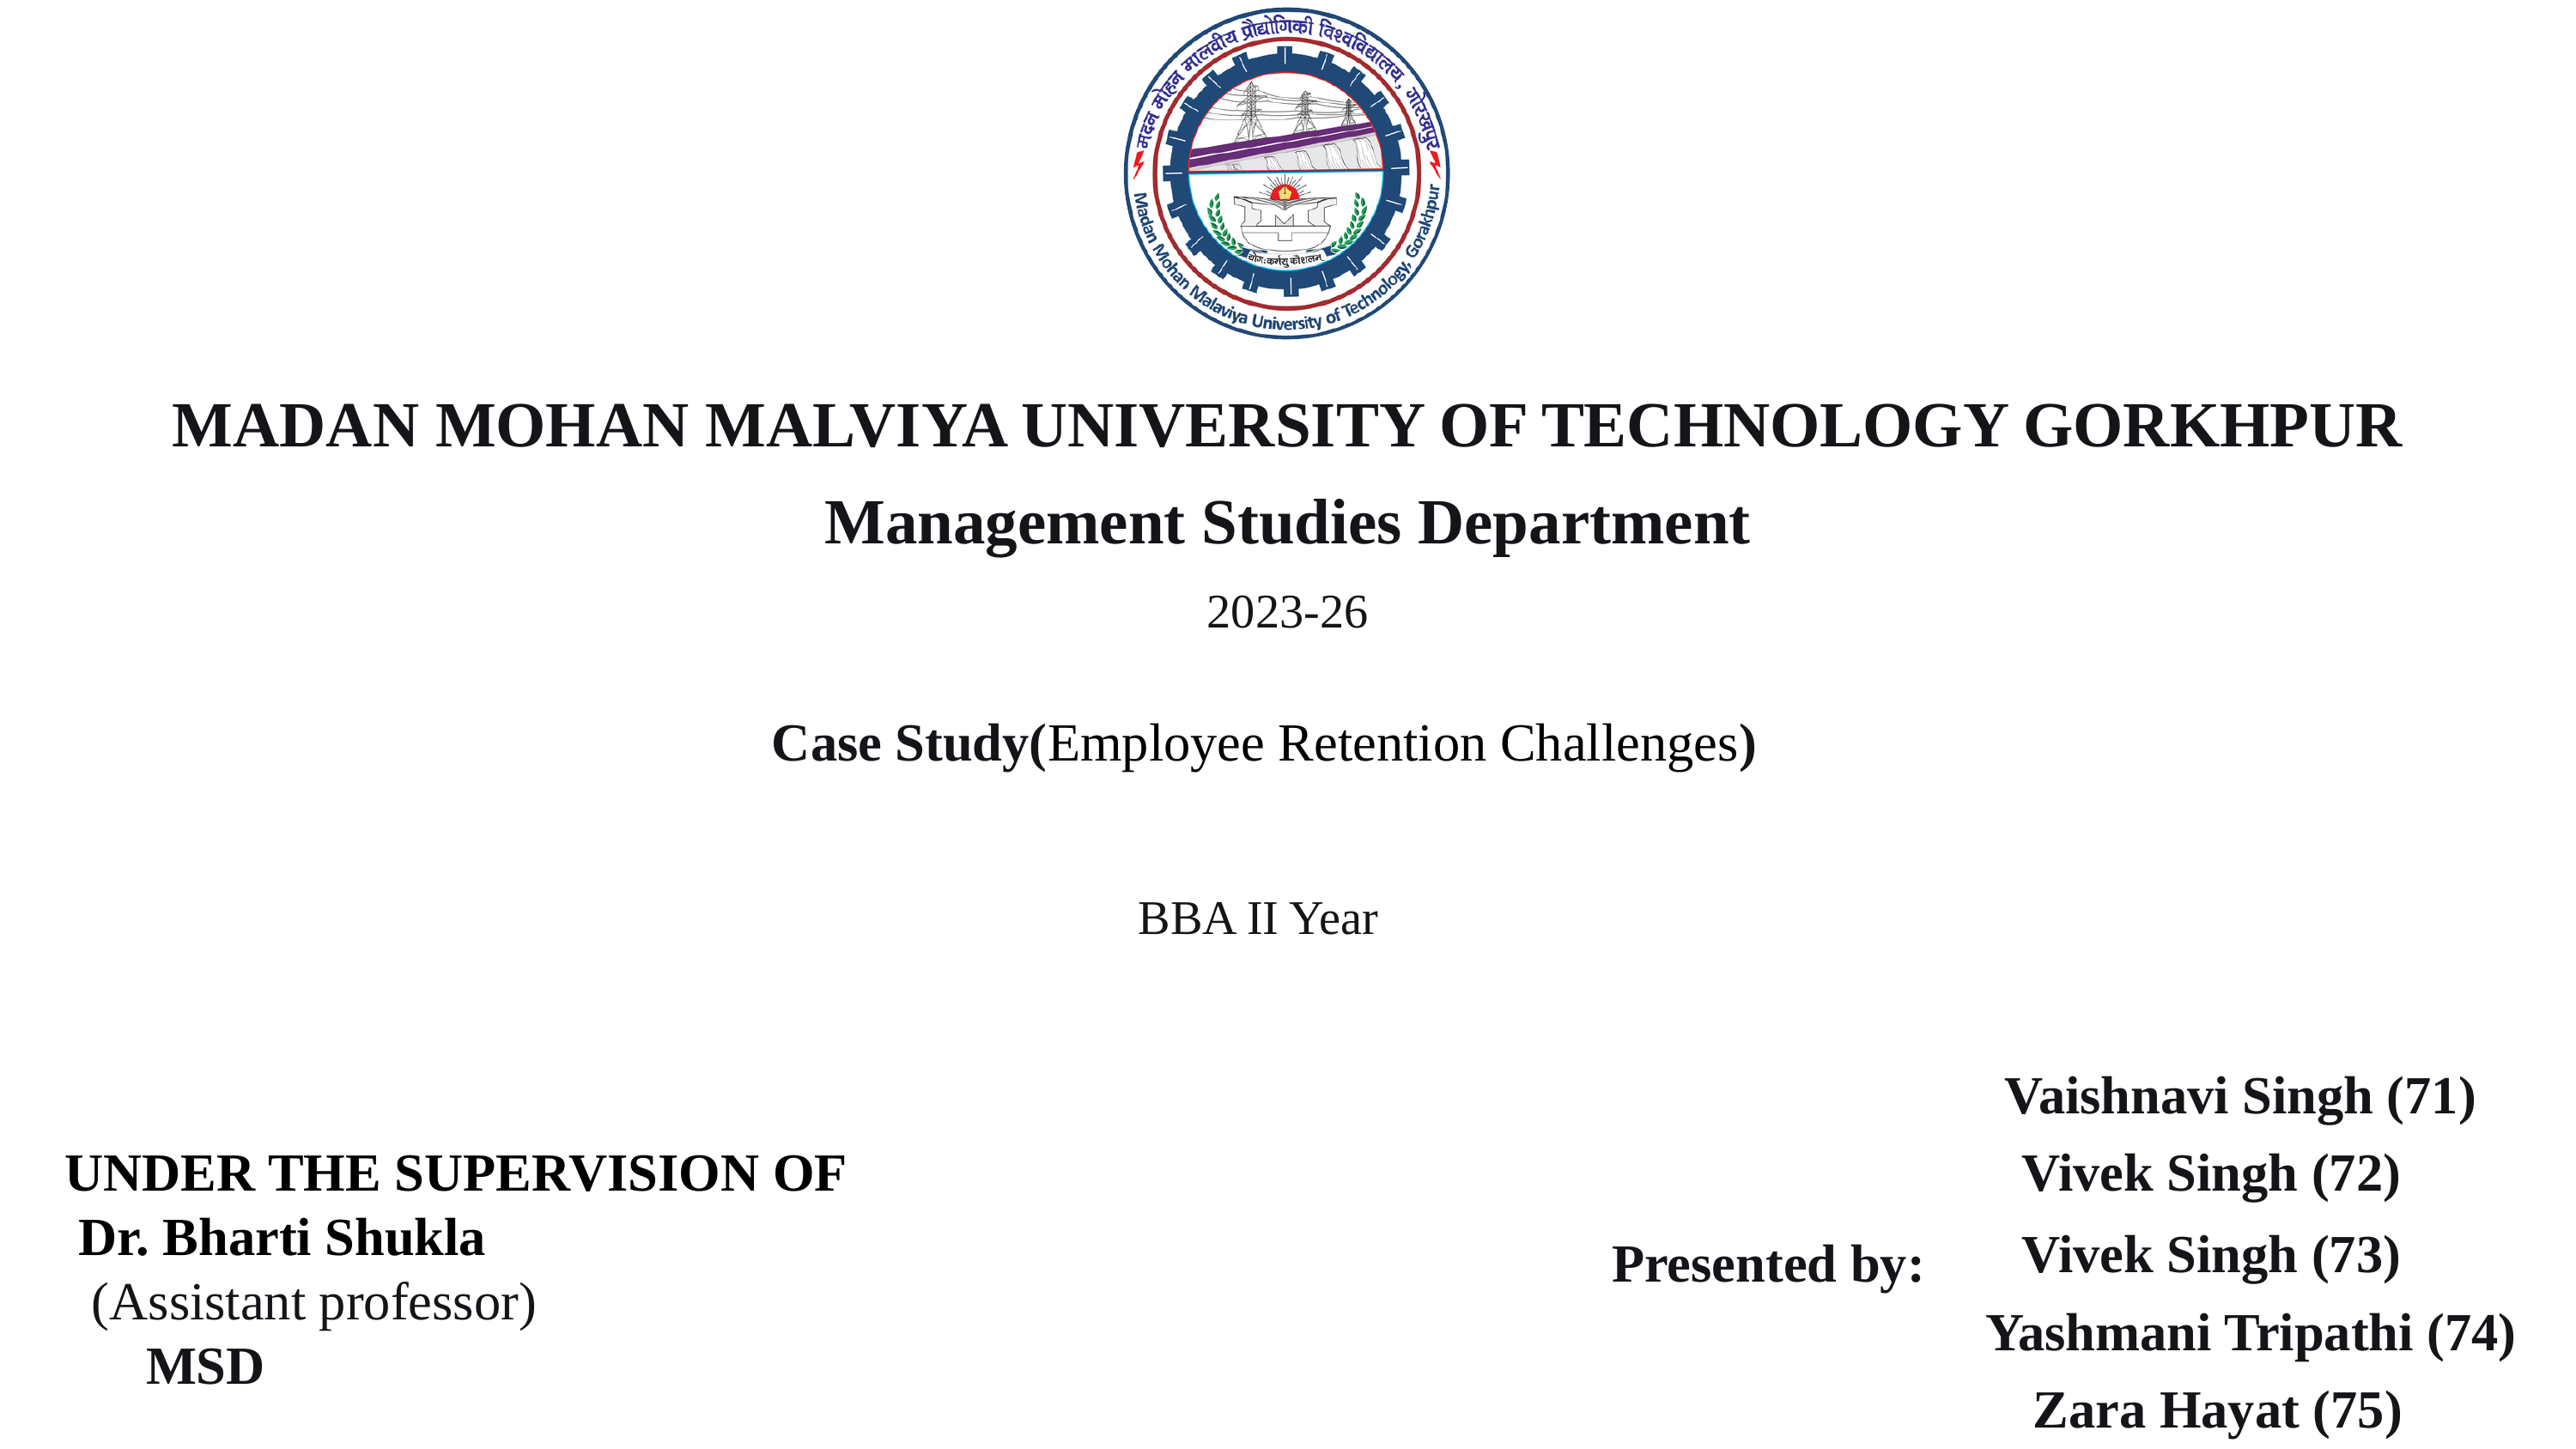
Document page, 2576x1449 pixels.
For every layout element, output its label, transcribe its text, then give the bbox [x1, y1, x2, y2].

text_box Case Study(Employee Retention Challenges) [759, 607, 1770, 778]
text_box [1123, 7, 1450, 296]
text_box Yashmani Tripathi (74) [1925, 1224, 2576, 1449]
text_box 2023-26 [1194, 503, 1382, 607]
text_box Zara Hayat (75) [2020, 1303, 2416, 1446]
text_box Vaishnavi Singh (71) [1991, 988, 2490, 1131]
text_box MADAN MOHAN MALVIYA UNIVERSITY OF TECHNOLOGY GORKHPUR [0, 296, 2576, 467]
text_box Presented by: [1599, 1157, 1952, 1300]
text_box Management Studies Department [811, 422, 1765, 563]
text_box UNDER THE SUPERVISION OF Dr. Bharti Shukla (Assistant professor) MSD [52, 1131, 1340, 1402]
text_box Vivek Singh (72) [2008, 1066, 2415, 1209]
text_box BBA II Year [1125, 806, 1404, 950]
text_box Vivek Singh (73) [2008, 1209, 2415, 1290]
